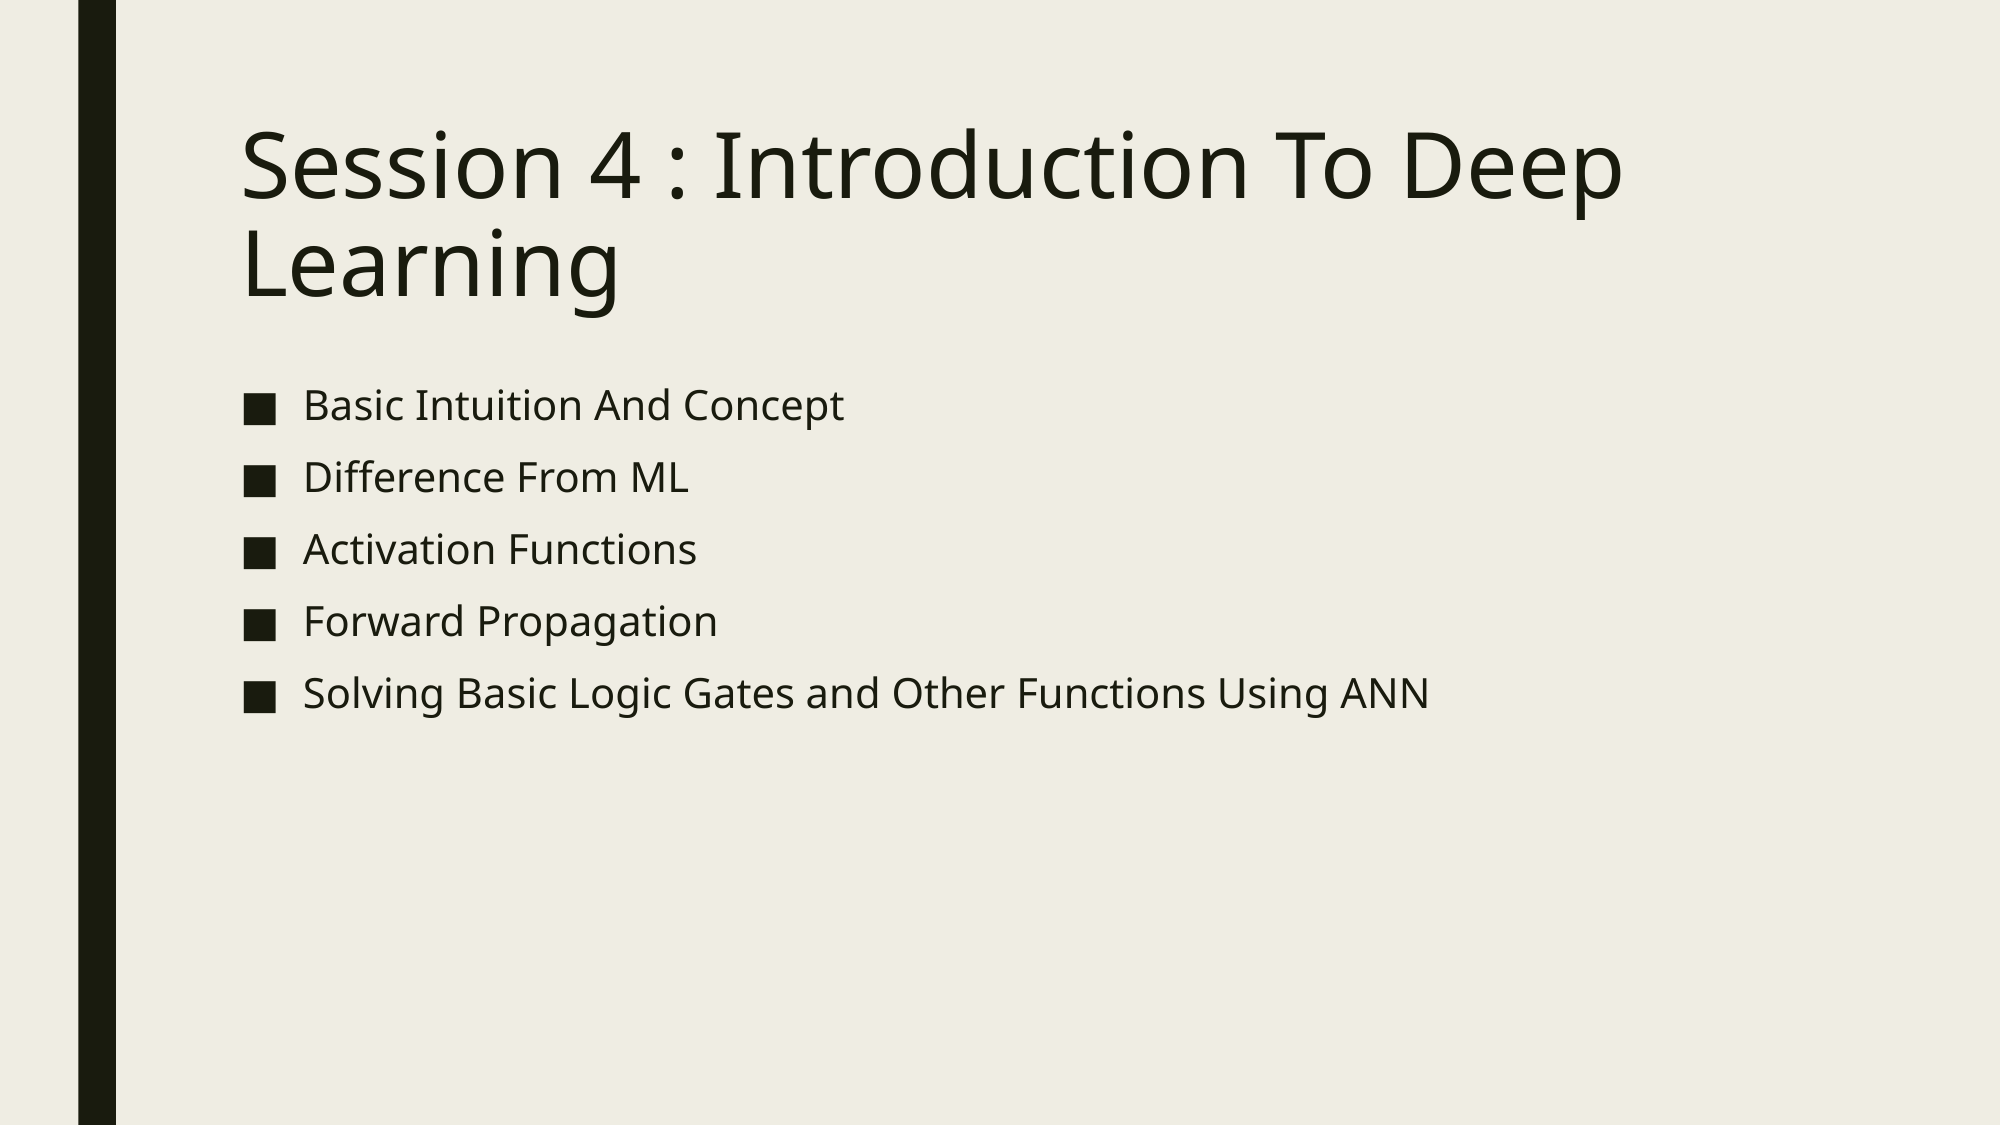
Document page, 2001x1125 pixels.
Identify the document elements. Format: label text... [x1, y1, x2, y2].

title Session 4 : Introduction To Deep Learning [225, 112, 1800, 357]
list Basic Intuition And Concept Difference From ML Activation Functions Forward Propagation Solving Basic Logic Gates and Other Functions Using ANN [225, 375, 1800, 963]
